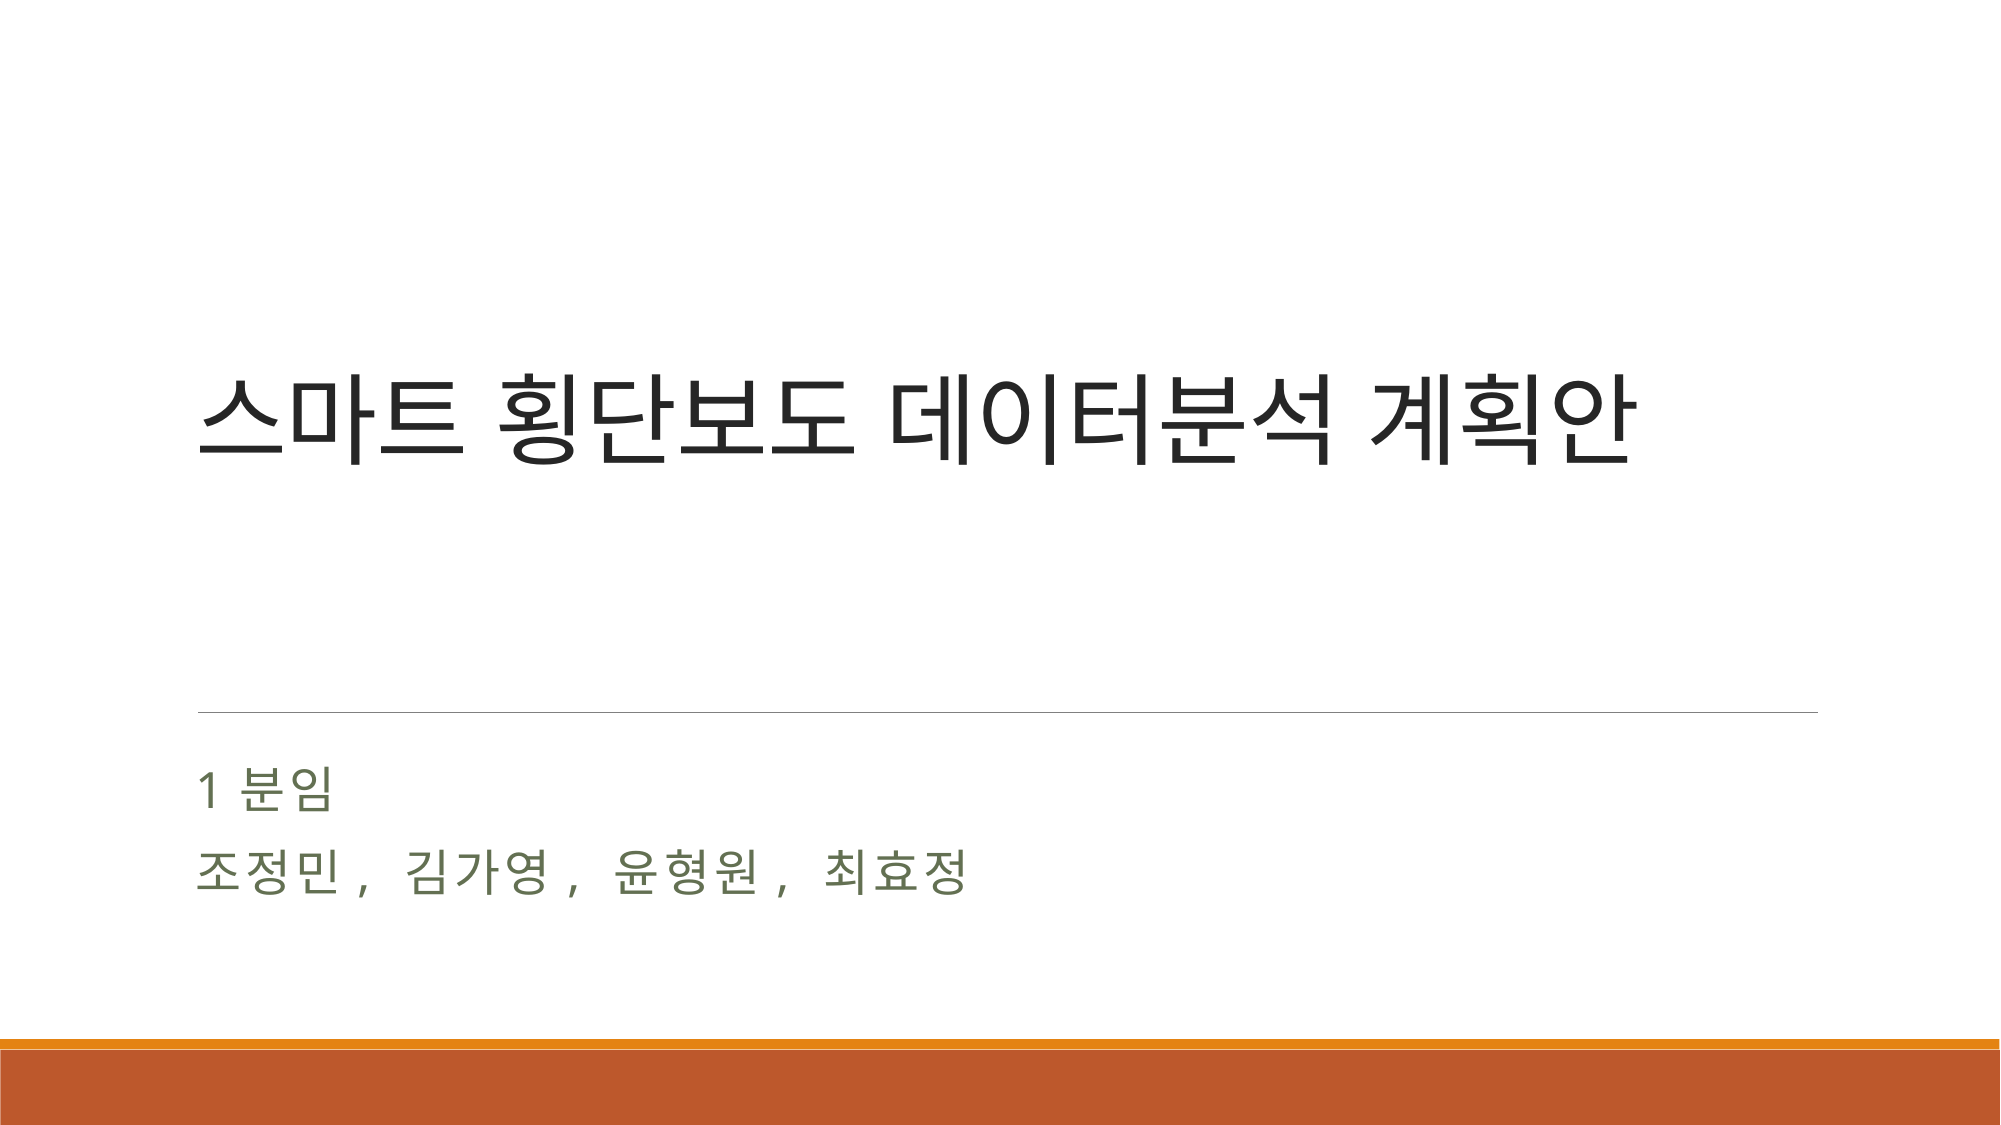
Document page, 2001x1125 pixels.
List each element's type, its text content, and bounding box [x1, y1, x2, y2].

title 스마트 횡단보도 데이터분석 계획안 [180, 124, 1830, 486]
subtitle 1분임 조정민, 김가영, 윤형원, 최효정 [180, 757, 1830, 946]
